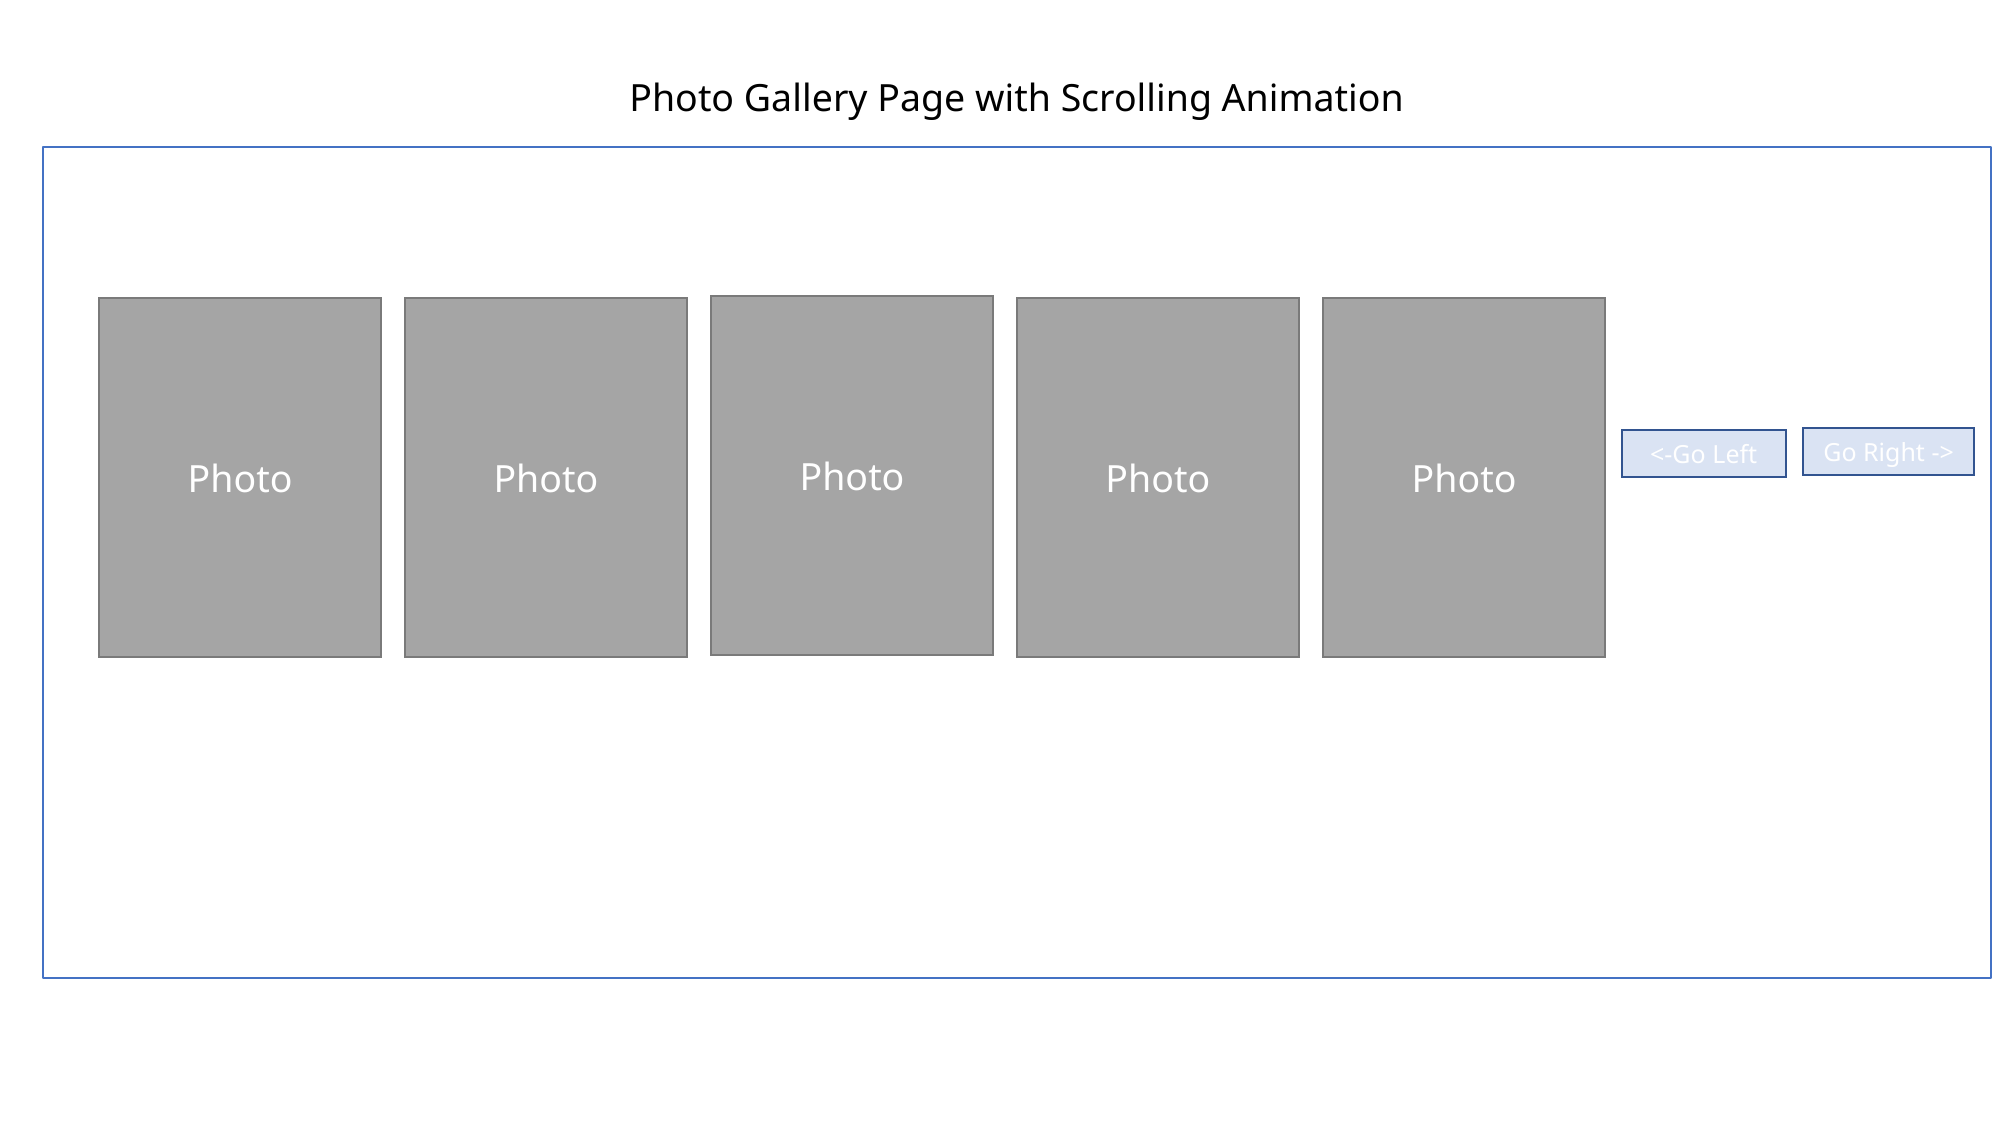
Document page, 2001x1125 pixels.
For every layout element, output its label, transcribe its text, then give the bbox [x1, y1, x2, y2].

text_box [42, 146, 1991, 979]
text_box <-Go Left [1621, 429, 1787, 478]
text_box Photo Gallery Page with Scrolling Animation [614, 66, 1420, 127]
text_box Go Right -> [1802, 427, 1975, 476]
